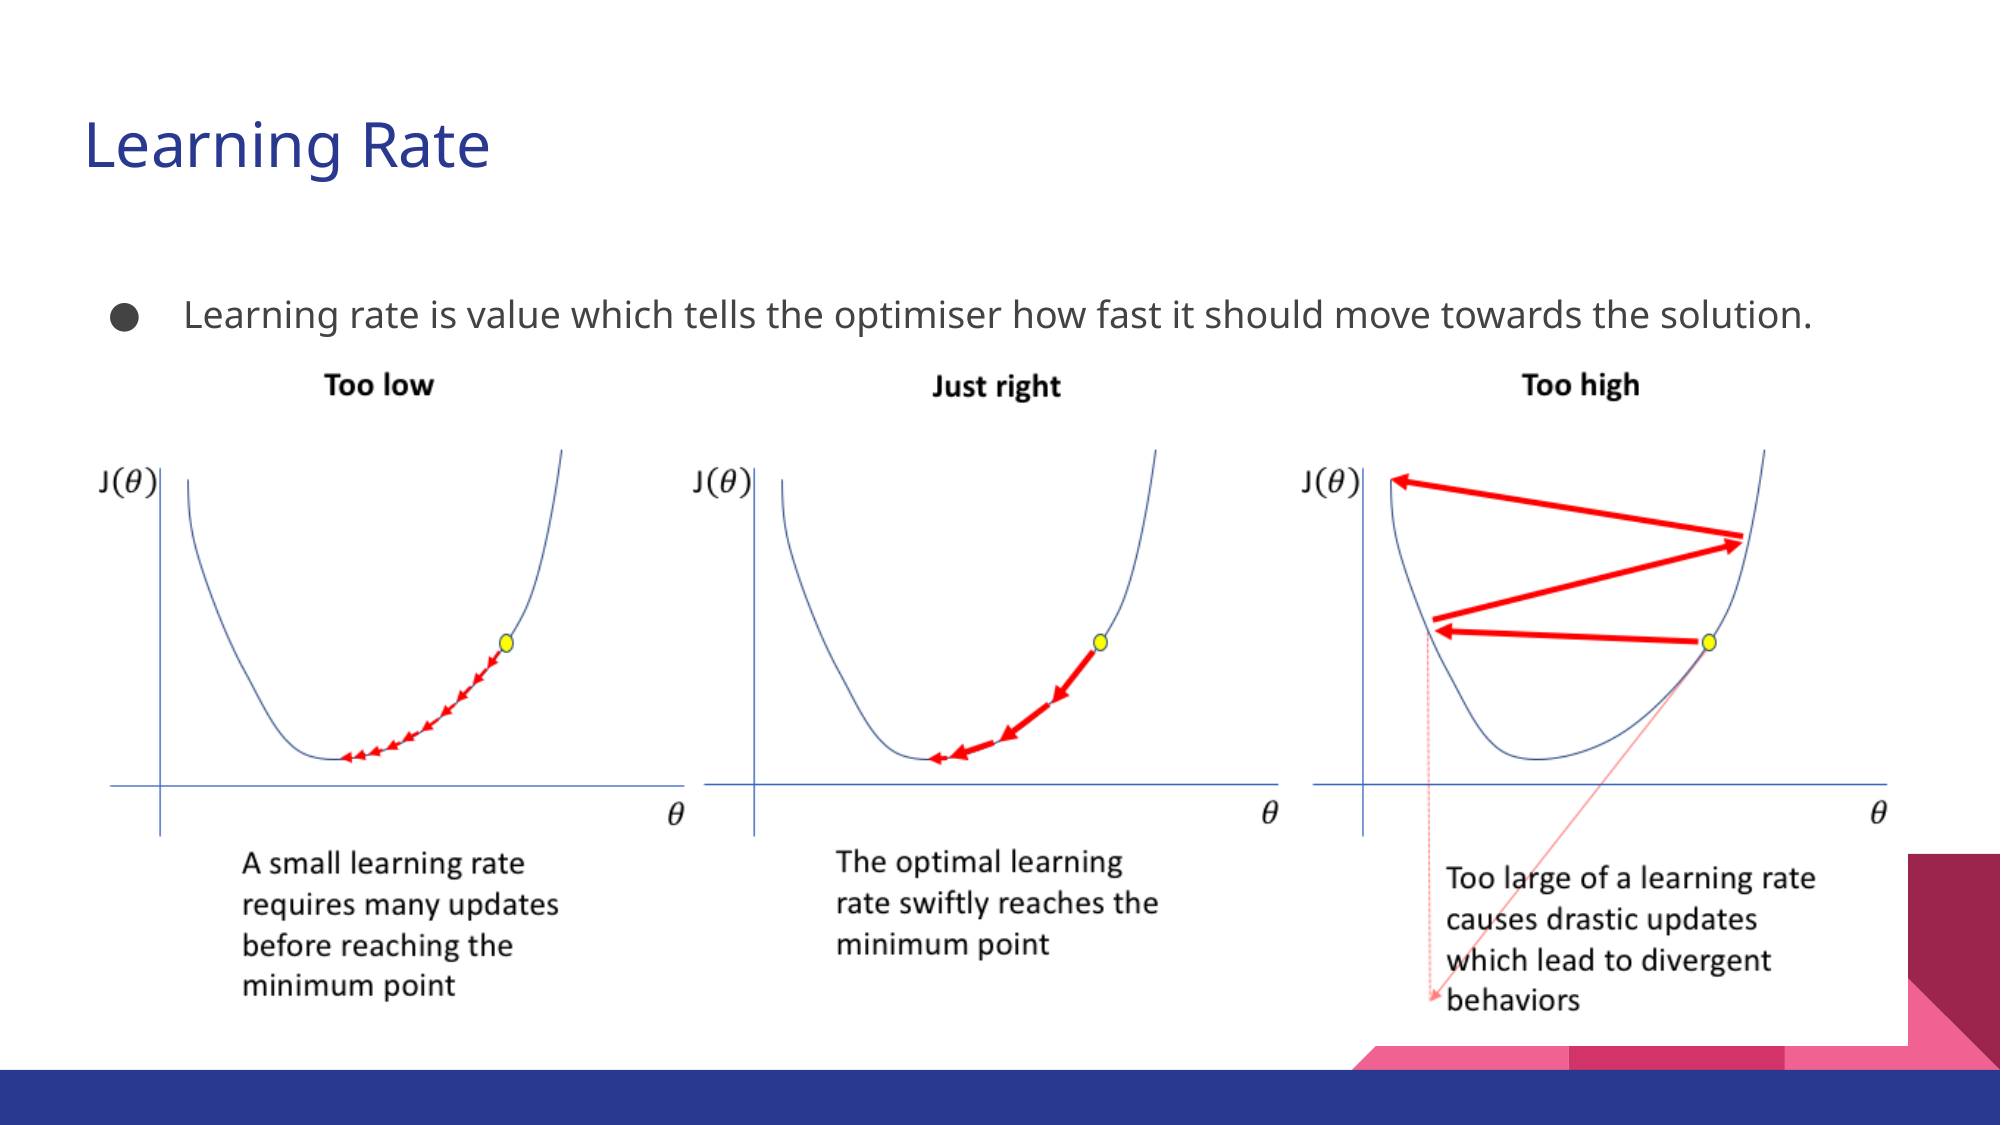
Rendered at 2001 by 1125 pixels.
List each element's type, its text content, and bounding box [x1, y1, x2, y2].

list Learning rate is value which tells the optimiser how fast it should move towards the solution. [68, 268, 1877, 1000]
title Learning Rate [68, 89, 1932, 223]
picture [92, 341, 1908, 1046]
